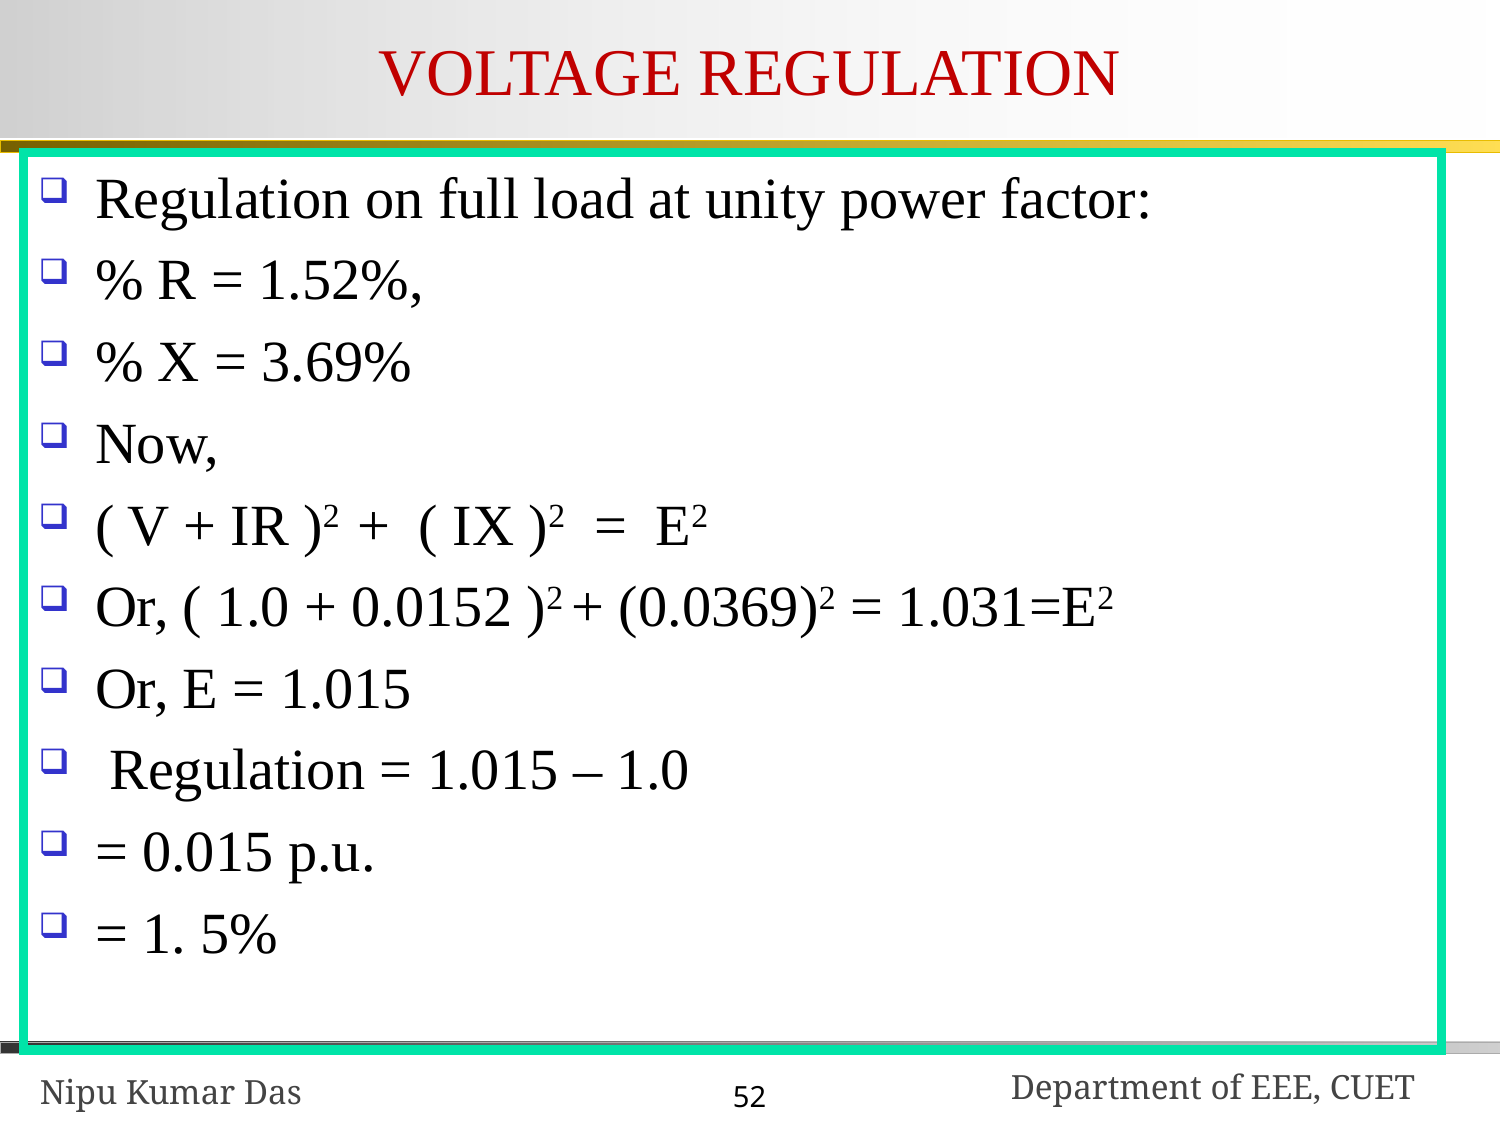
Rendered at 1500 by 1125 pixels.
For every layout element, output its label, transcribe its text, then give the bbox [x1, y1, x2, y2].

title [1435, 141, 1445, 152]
list Regulation on full load at unity power factor: % R = 1.52%, % X = 3.69% Now, ( V + IR )2 + ( IX )2 = E2 Or, ( 1.0 + 0.0152 )2 + (0.0369)2 = 1.031=E2 Or, E = 1.015 Regulation = 1.015 – 1.0 = 0.015 p.u. = 1. 5% [23, 152, 1442, 1051]
title VOLTAGE REGULATION [0, 0, 1500, 138]
